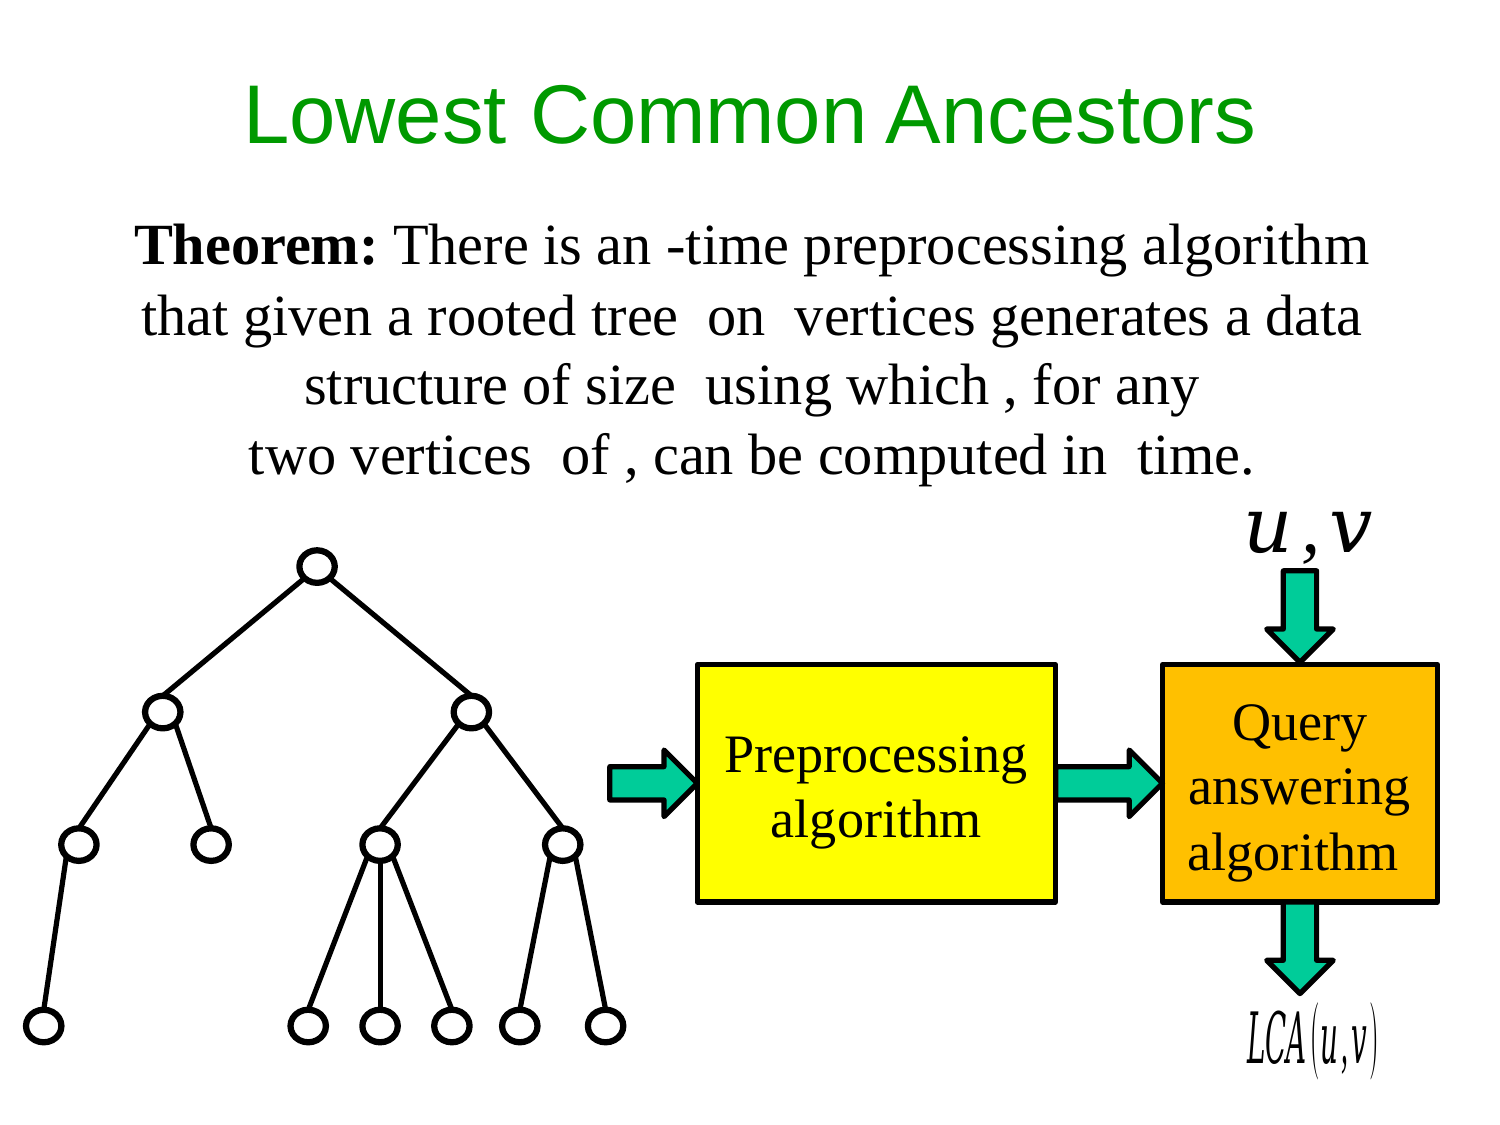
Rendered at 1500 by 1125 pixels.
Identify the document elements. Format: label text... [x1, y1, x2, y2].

text_box [25, 1010, 62, 1043]
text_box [519, 855, 551, 1010]
text_box [299, 550, 335, 583]
text_box [362, 829, 398, 861]
text_box [362, 1010, 398, 1043]
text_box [379, 723, 460, 829]
text_box [61, 829, 97, 861]
text_box [1266, 902, 1334, 994]
text_box Lowest Common Ancestors [0, 53, 1500, 168]
text_box [502, 1010, 538, 1043]
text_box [307, 855, 368, 1010]
text_box [434, 1010, 470, 1043]
text_box [290, 1010, 326, 1043]
text_box [1055, 750, 1163, 817]
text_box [78, 723, 151, 829]
text_box [1266, 570, 1334, 663]
text_box [587, 1010, 624, 1043]
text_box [329, 577, 472, 696]
text_box Preprocessing algorithm [697, 664, 1056, 903]
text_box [483, 723, 563, 829]
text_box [162, 577, 305, 696]
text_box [392, 855, 453, 1010]
text_box [453, 696, 490, 729]
text_box [609, 750, 698, 817]
text_box [193, 828, 229, 861]
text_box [43, 855, 67, 1010]
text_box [574, 855, 606, 1010]
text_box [175, 723, 212, 829]
text_box Query answering algorithm [1162, 664, 1438, 903]
text_box [145, 696, 181, 729]
text_box [545, 829, 581, 861]
